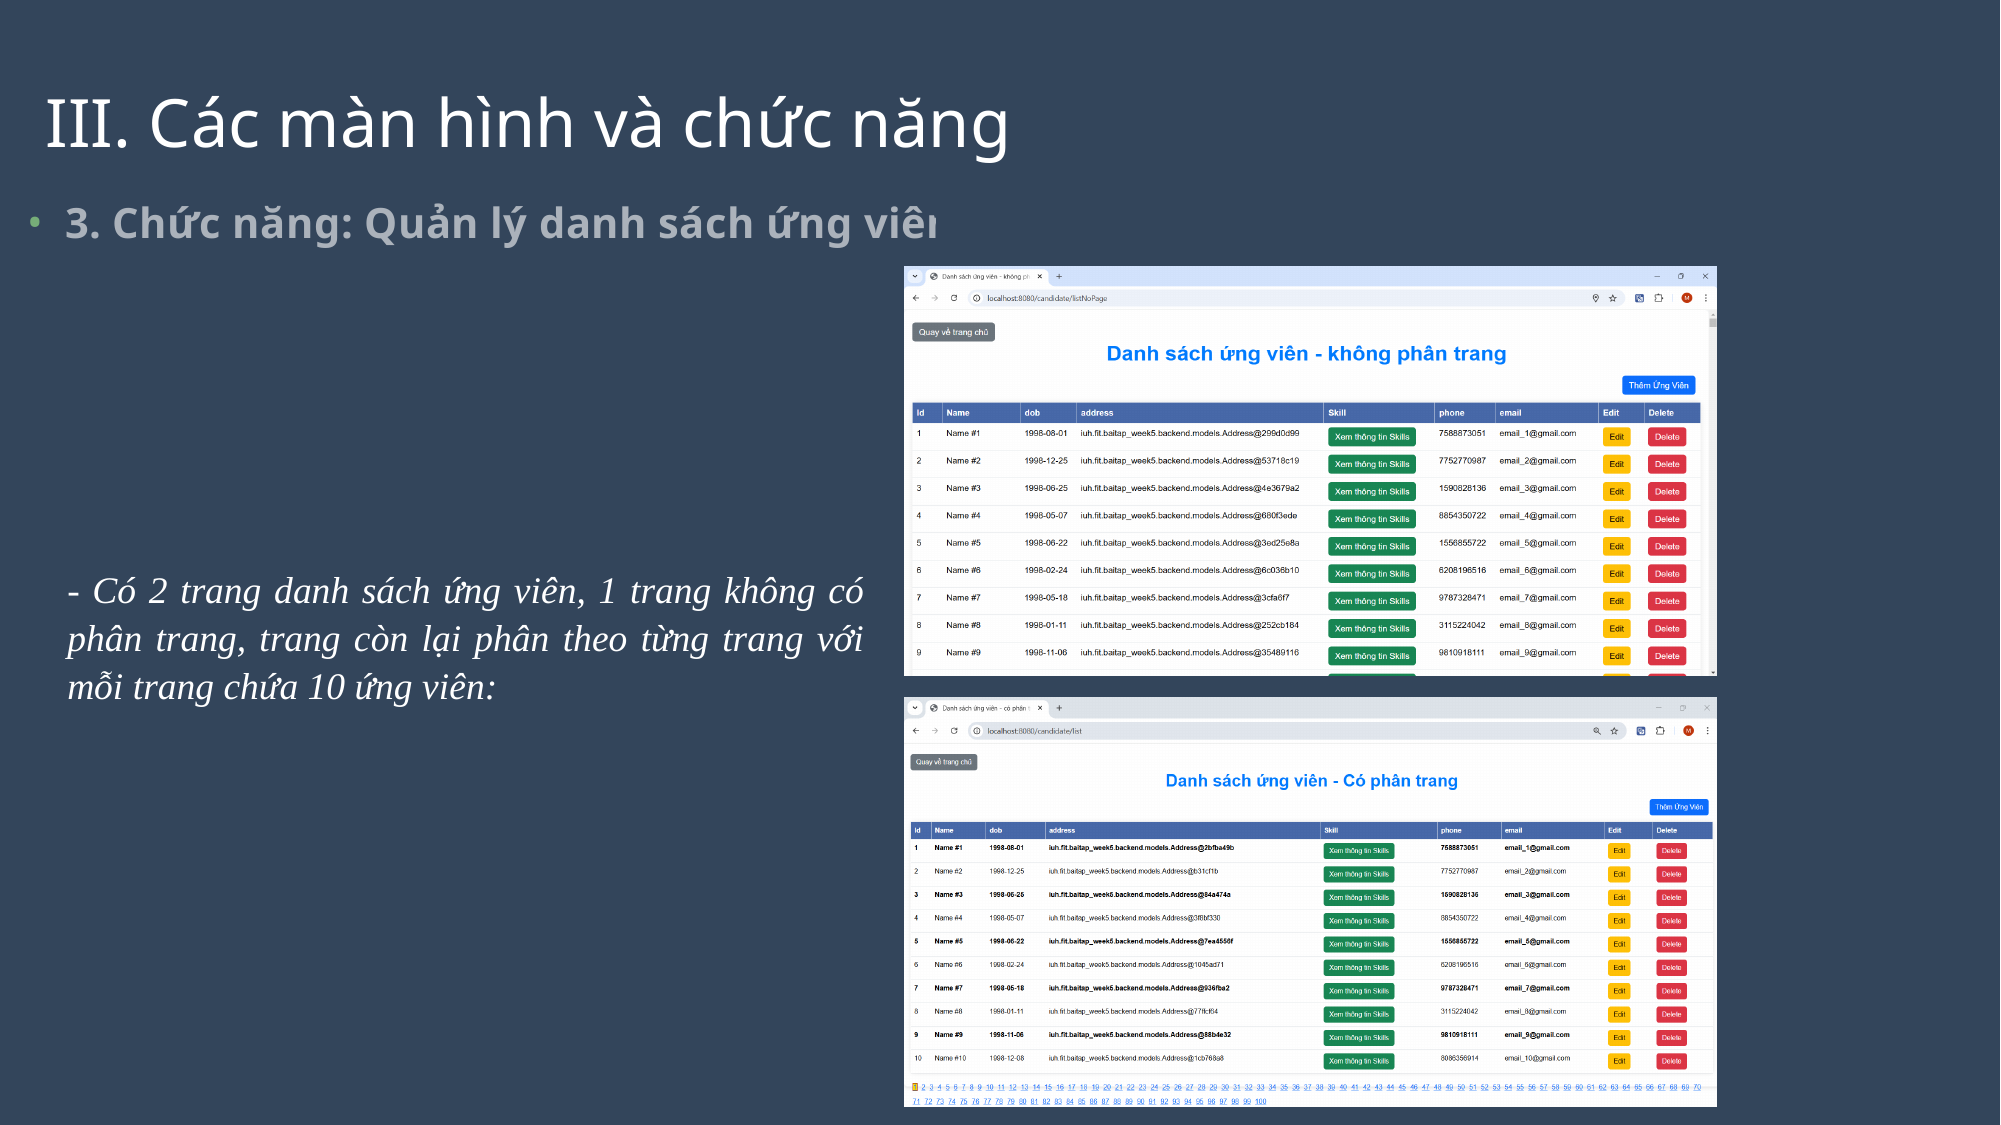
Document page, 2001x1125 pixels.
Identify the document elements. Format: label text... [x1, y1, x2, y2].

list 3. Chức năng: Quản lý danh sách ứng viên [27, 186, 1271, 308]
title III. Các màn hình và chức năng [45, 0, 1043, 186]
text_box - Có 2 trang danh sách ứng viên, 1 trang không có phân trang, trang còn lại phân theo từng trang với mỗi trang chứa 10 ứng viên: [67, 562, 865, 1037]
picture [904, 266, 1717, 676]
picture [904, 697, 1717, 1107]
